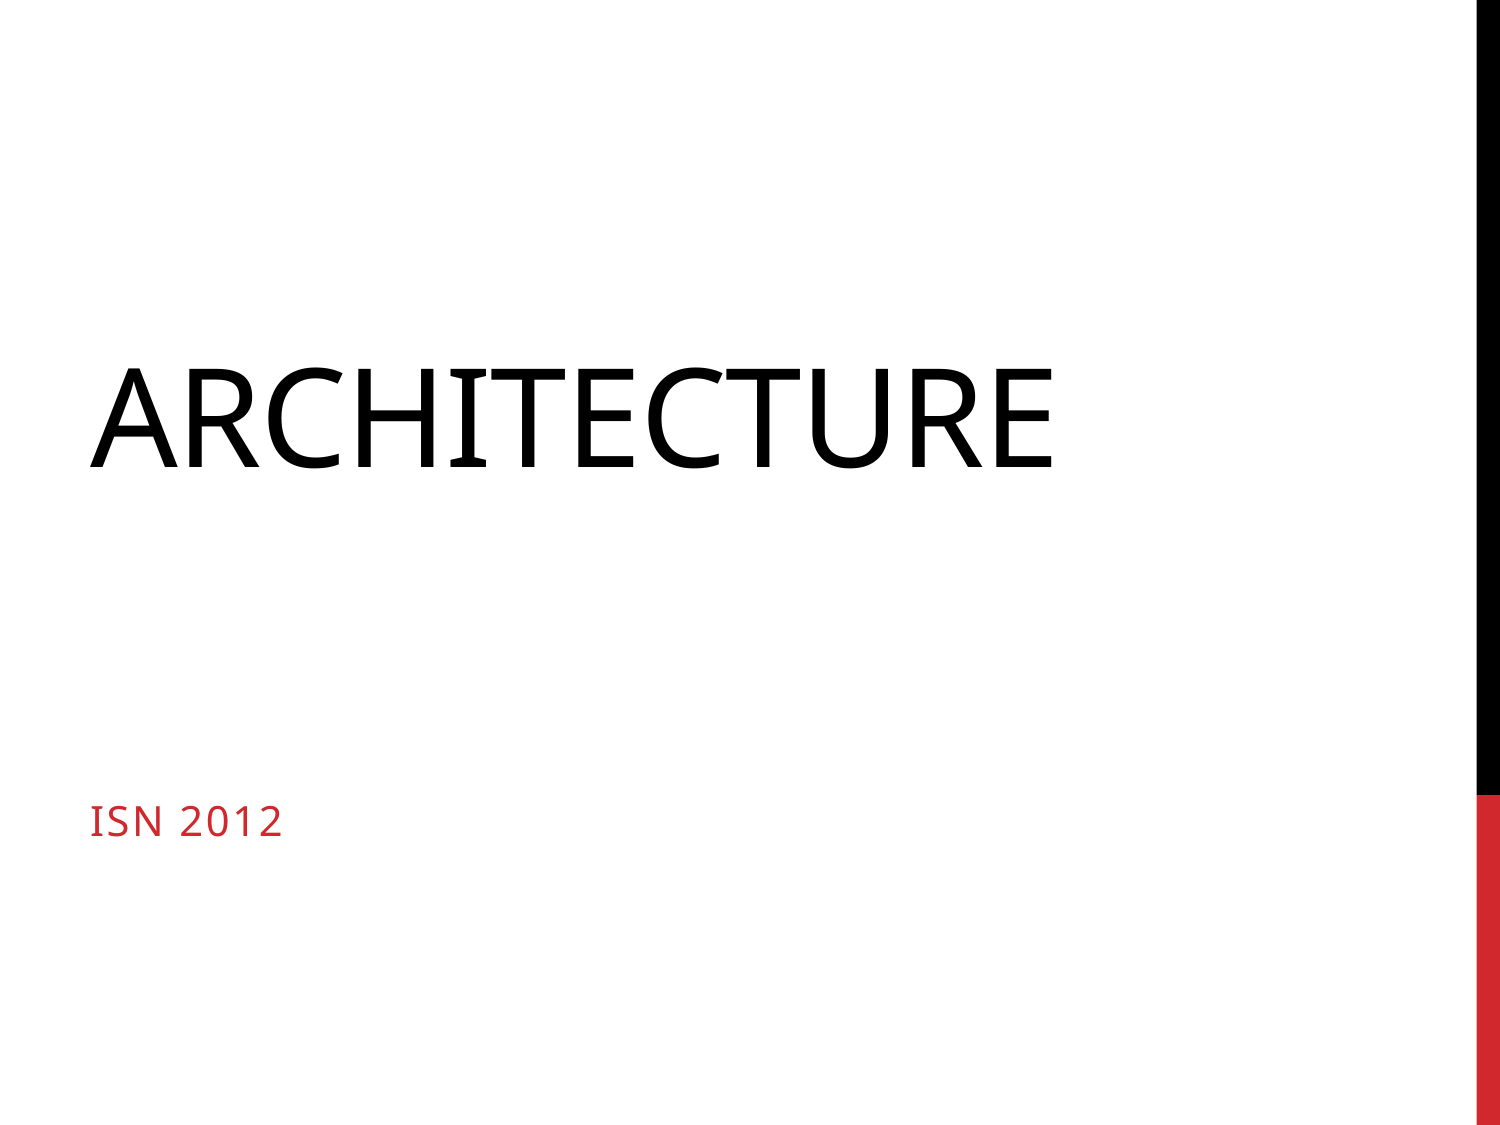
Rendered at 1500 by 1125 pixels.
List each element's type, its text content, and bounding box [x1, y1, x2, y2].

title ARCHITECTURE [75, 37, 1350, 788]
subtitle ISN 2012 [75, 787, 1200, 938]
